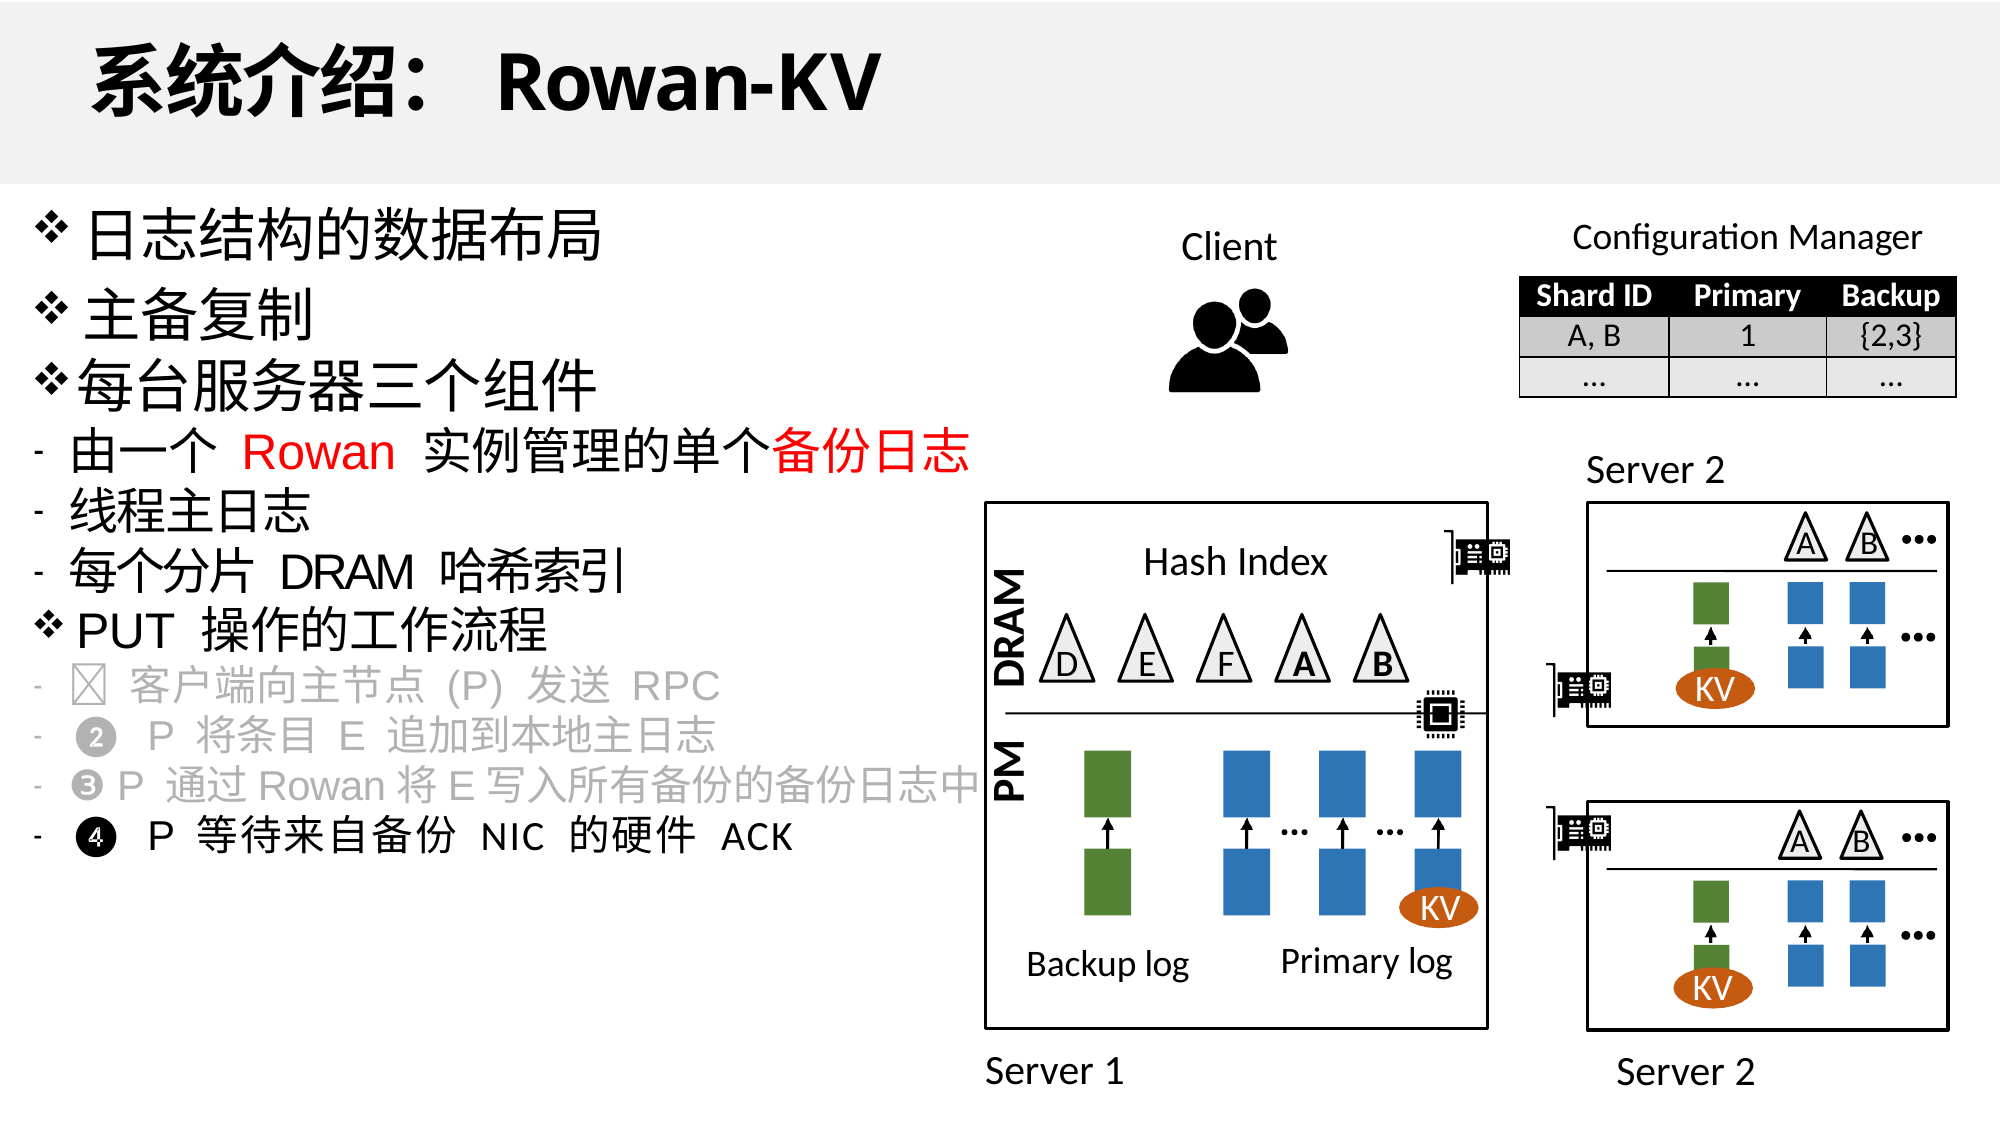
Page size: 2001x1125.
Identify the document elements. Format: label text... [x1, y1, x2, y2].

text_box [1585, 500, 1950, 729]
table_header Backup [1827, 276, 1955, 317]
title 系统介绍：Rowan-KV [86, 29, 1899, 219]
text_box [1545, 800, 1950, 1032]
table_cell … [1520, 358, 1668, 396]
text_box Server 2 [1583, 440, 1728, 493]
picture [1444, 523, 1510, 590]
table_cell 1 [1670, 317, 1826, 356]
text_box Client [1179, 216, 1282, 269]
table_header Primary [1670, 276, 1826, 317]
table_cell … [1670, 358, 1826, 396]
table_cell … [1827, 358, 1955, 396]
text_box Configuration Manager [1570, 209, 1928, 257]
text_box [983, 500, 1490, 1031]
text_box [1084, 683, 1479, 929]
text_box Server 1 [983, 1042, 1127, 1093]
table_header Shard ID [1520, 276, 1668, 317]
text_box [1545, 581, 1886, 724]
text_box Server 2 [1614, 1043, 1758, 1094]
table_cell A, B [1520, 317, 1668, 356]
table_cell {2,3} [1827, 317, 1955, 356]
text_box 日志结构的数据布局 主备复制 每台服务器三个组件 由一个 Rowan 实例管理的单个备份日志 线程主日志 每个分片 DRAM 哈希索引 PUT 操作的工作流程  客户端向主节点 (P) 发送 RPC ❷ P 将条目 E 追加到本地主日志 ❸ P 通过Rowan将E写入所有备份的备份日志中 ❹ P 等待来自备份 NIC 的硬件 ACK [29, 185, 984, 860]
picture [1166, 278, 1290, 402]
